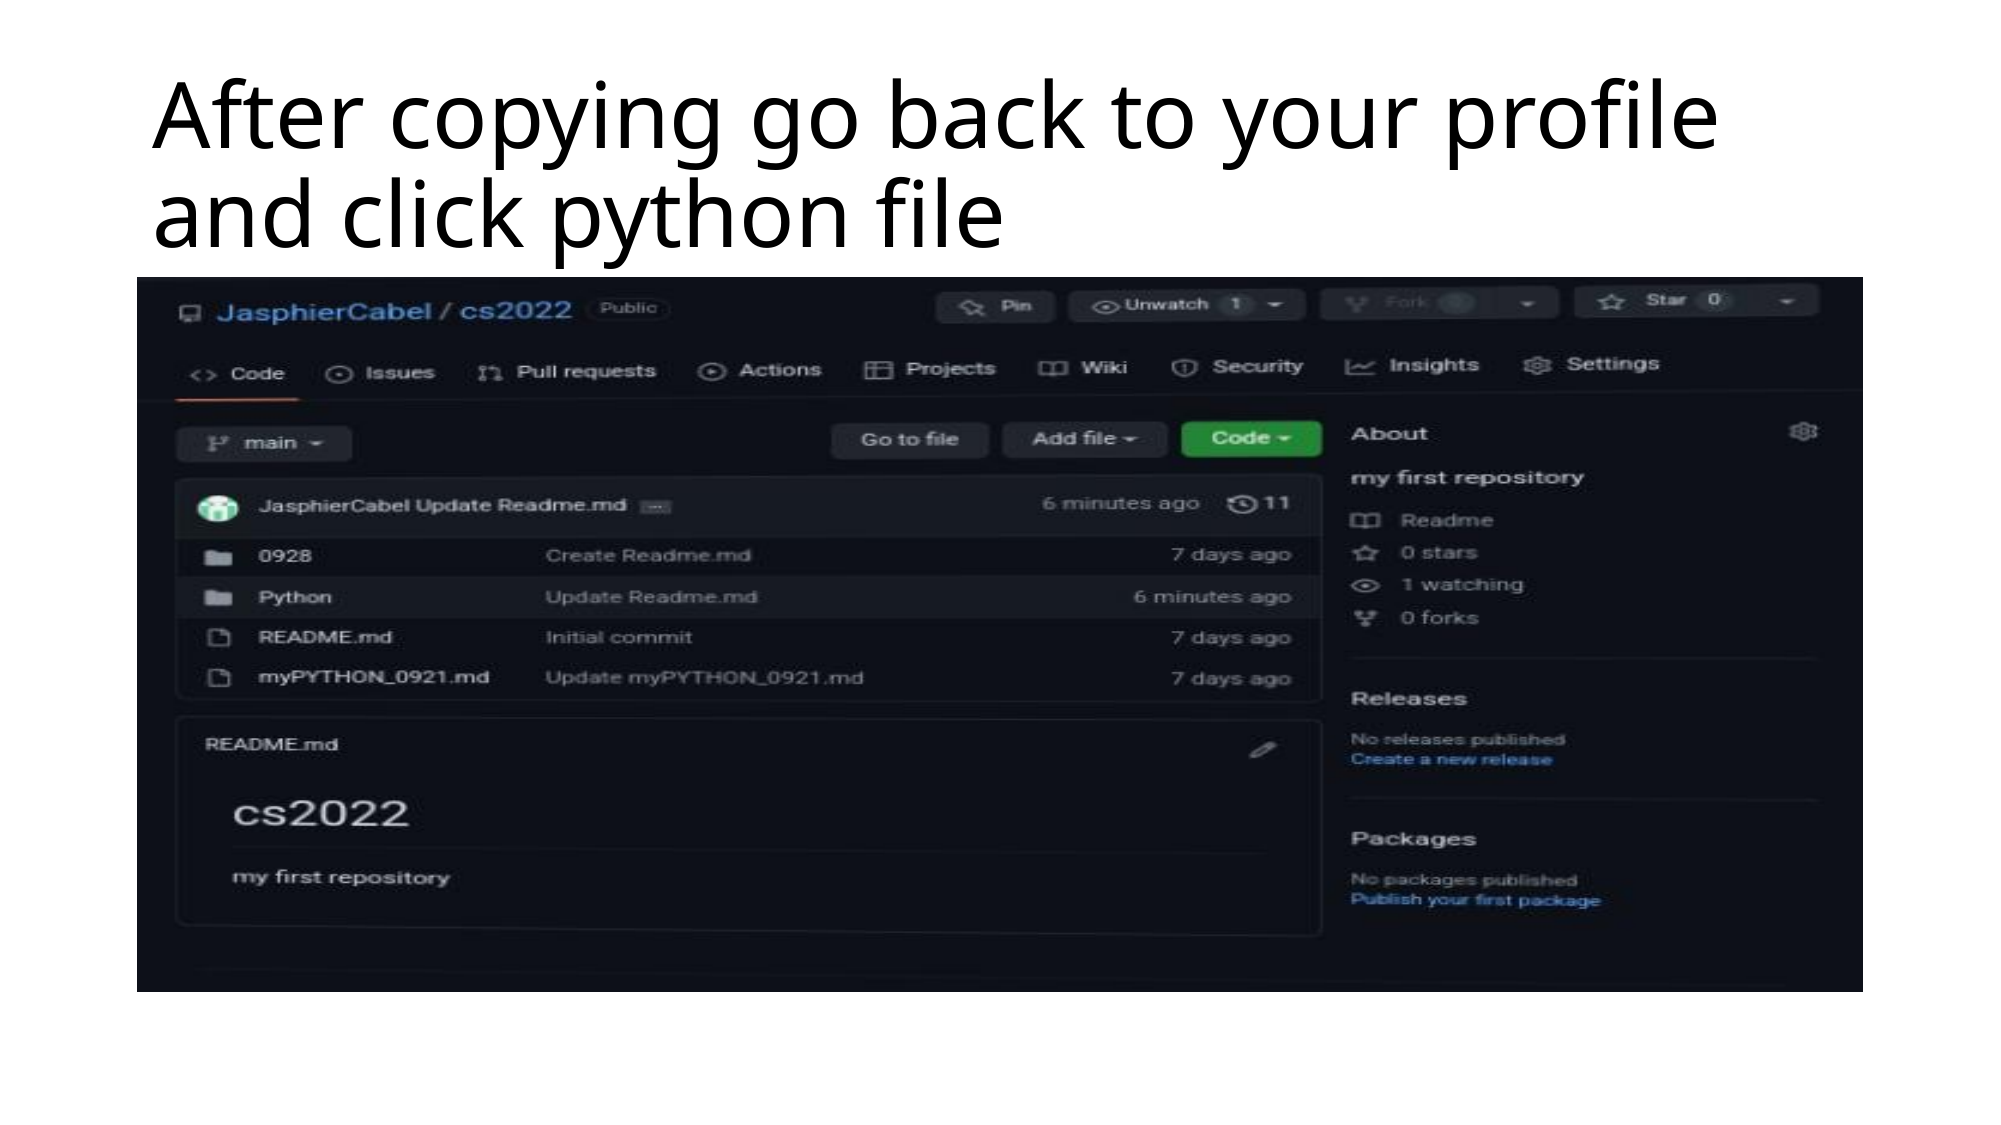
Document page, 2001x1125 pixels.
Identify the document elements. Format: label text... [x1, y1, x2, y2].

title After copying go back to your profile and click python file [137, 59, 1863, 277]
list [137, 277, 1863, 992]
